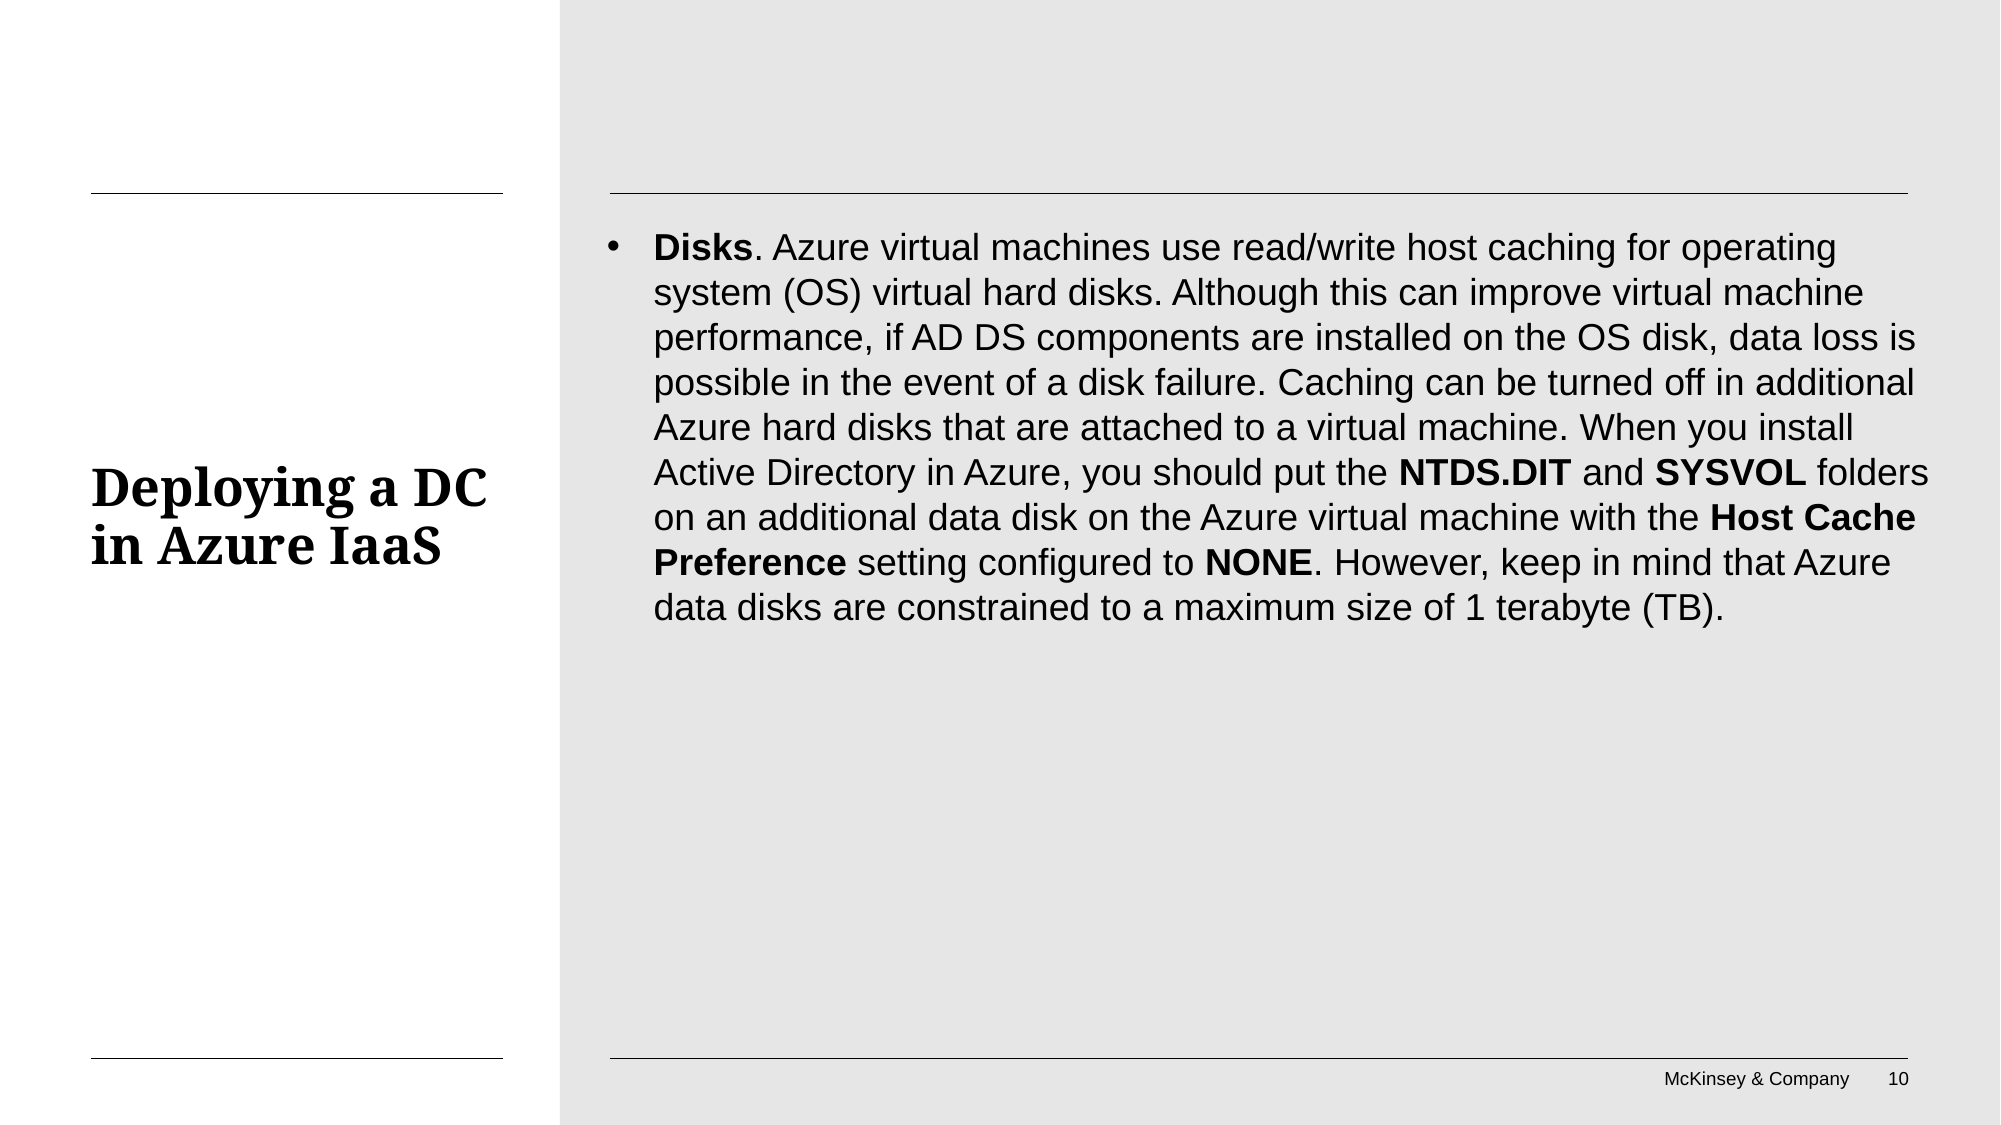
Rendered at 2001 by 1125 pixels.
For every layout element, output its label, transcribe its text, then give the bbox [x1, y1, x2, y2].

title Deploying a DC in Azure IaaS [91, 450, 504, 577]
text_box Disks. Azure virtual machines use read/write host caching for operating system (OS) virtual hard disks. Although this can improve virtual machine performance, if AD DS components are installed on the OS disk, data loss is possible in the event of a disk failure. Caching can be turned off in additional Azure hard disks that are attached to a virtual machine. When you install Active Directory in Azure, you should put the NTDS.DIT and SYSVOL folders on an additional data disk on the Azure virtual machine with the Host Cache Preference setting configured to NONE. However, keep in mind that Azure data disks are constrained to a maximum size of 1 terabyte (TB). [592, 215, 1948, 636]
